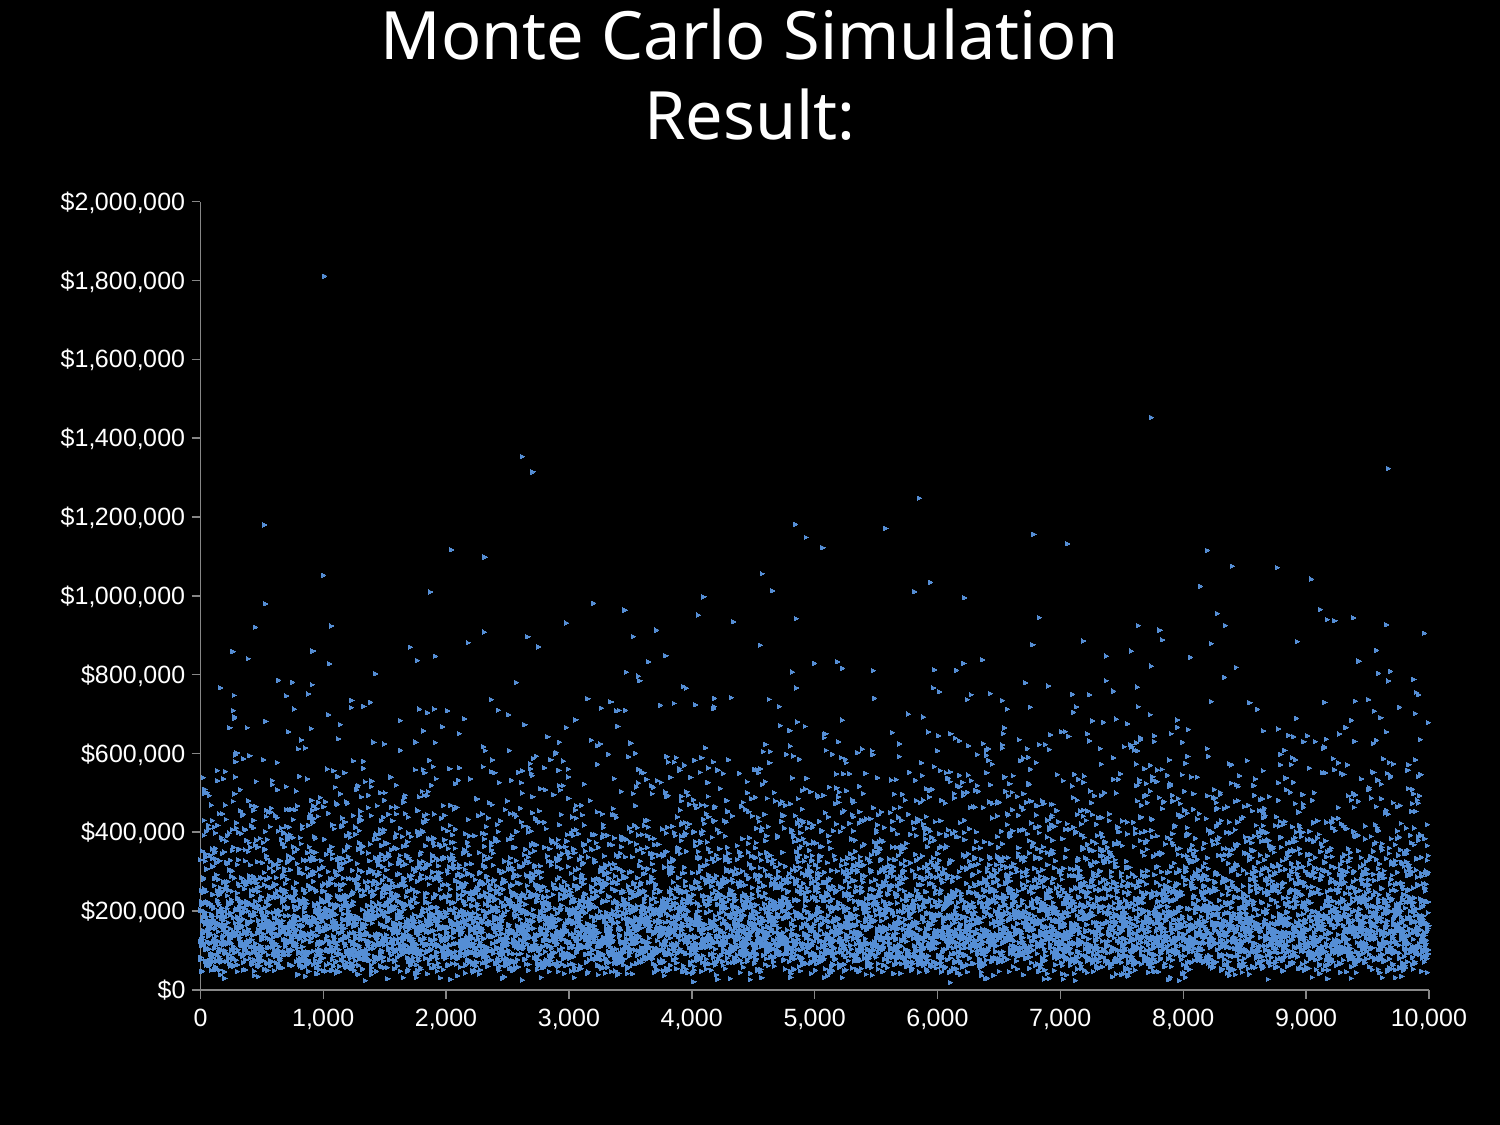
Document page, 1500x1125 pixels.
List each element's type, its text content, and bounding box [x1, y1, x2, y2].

chart [23, 174, 1477, 1076]
text_box Monte Carlo Simulation Result: [298, 0, 1202, 161]
